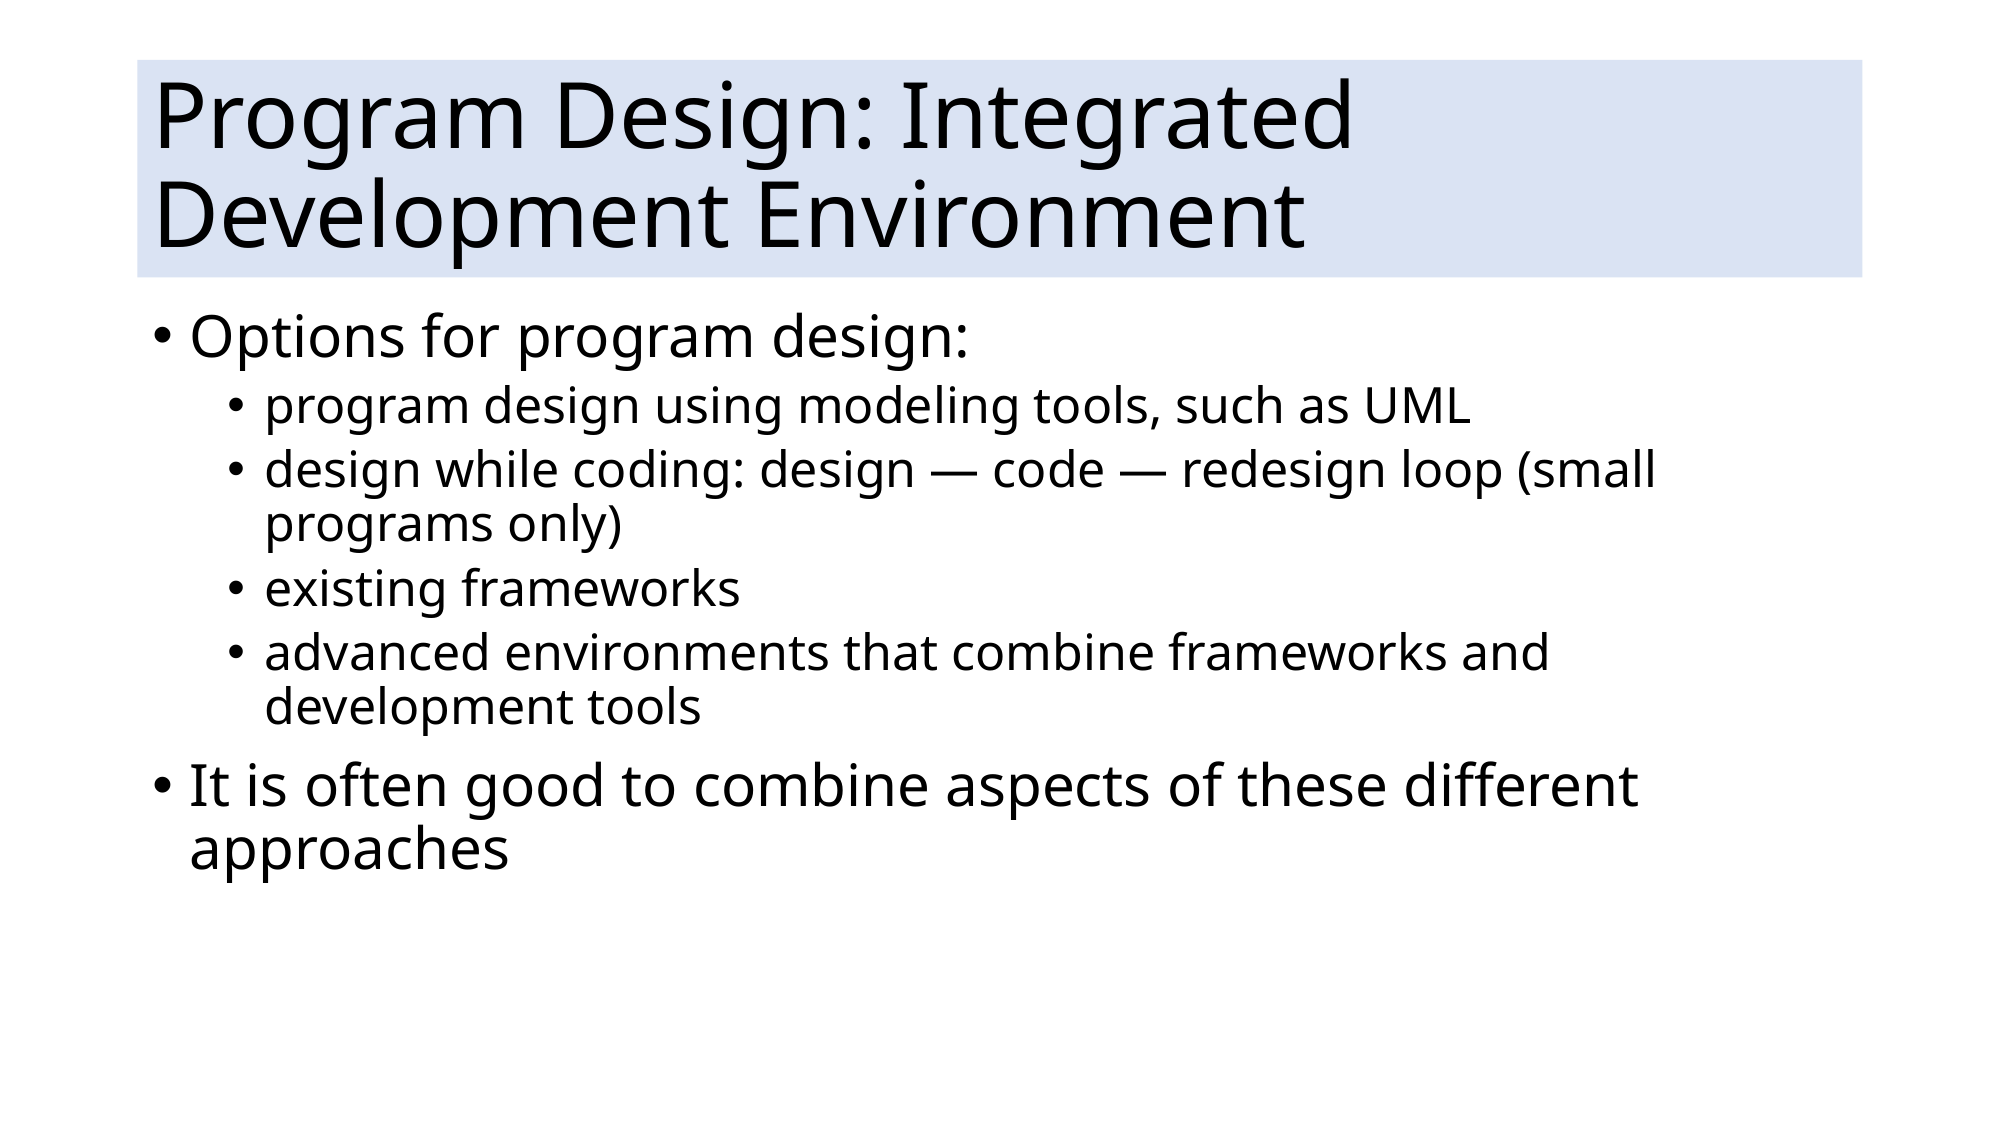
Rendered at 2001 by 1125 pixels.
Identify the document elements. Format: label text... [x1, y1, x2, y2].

list Options for program design: program design using modeling tools, such as UML design while coding: design — code — redesign loop (small programs only) existing frameworks advanced environments that combine frameworks and development tools It is often good to combine aspects of these different approaches [137, 299, 1863, 1014]
title Program Design: Integrated Development Environment [137, 59, 1863, 278]
